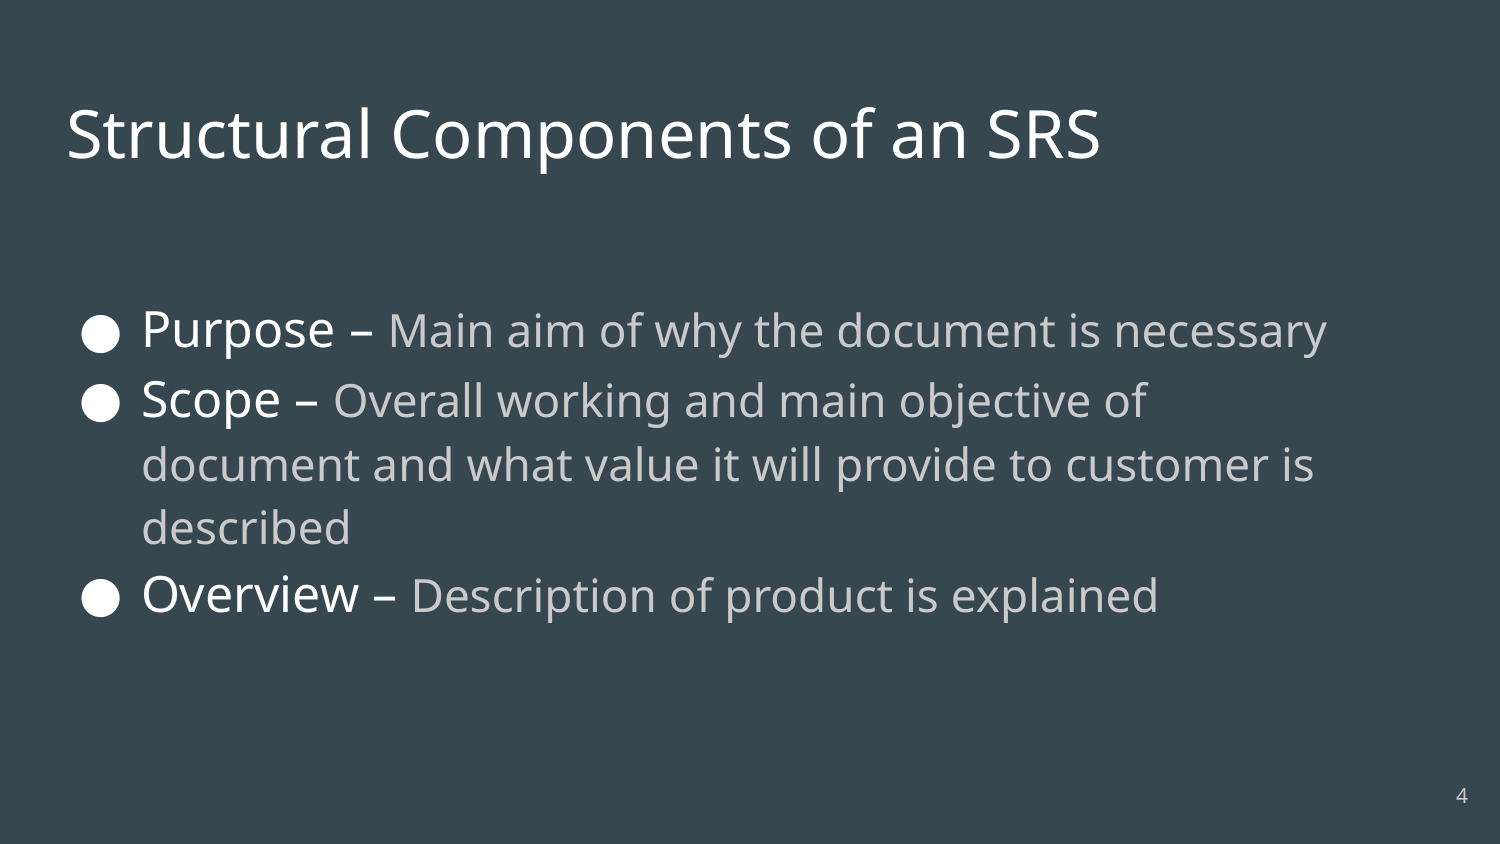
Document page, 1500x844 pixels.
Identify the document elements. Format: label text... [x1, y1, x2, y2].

title Structural Components of an SRS [51, 76, 1449, 171]
slide_number 4 [1392, 767, 1483, 833]
list Purpose – Main aim of why the document is necessary Scope – Overall working and main objective of document and what value it will provide to customer is described Overview – Description of product is explained [51, 189, 1393, 789]
